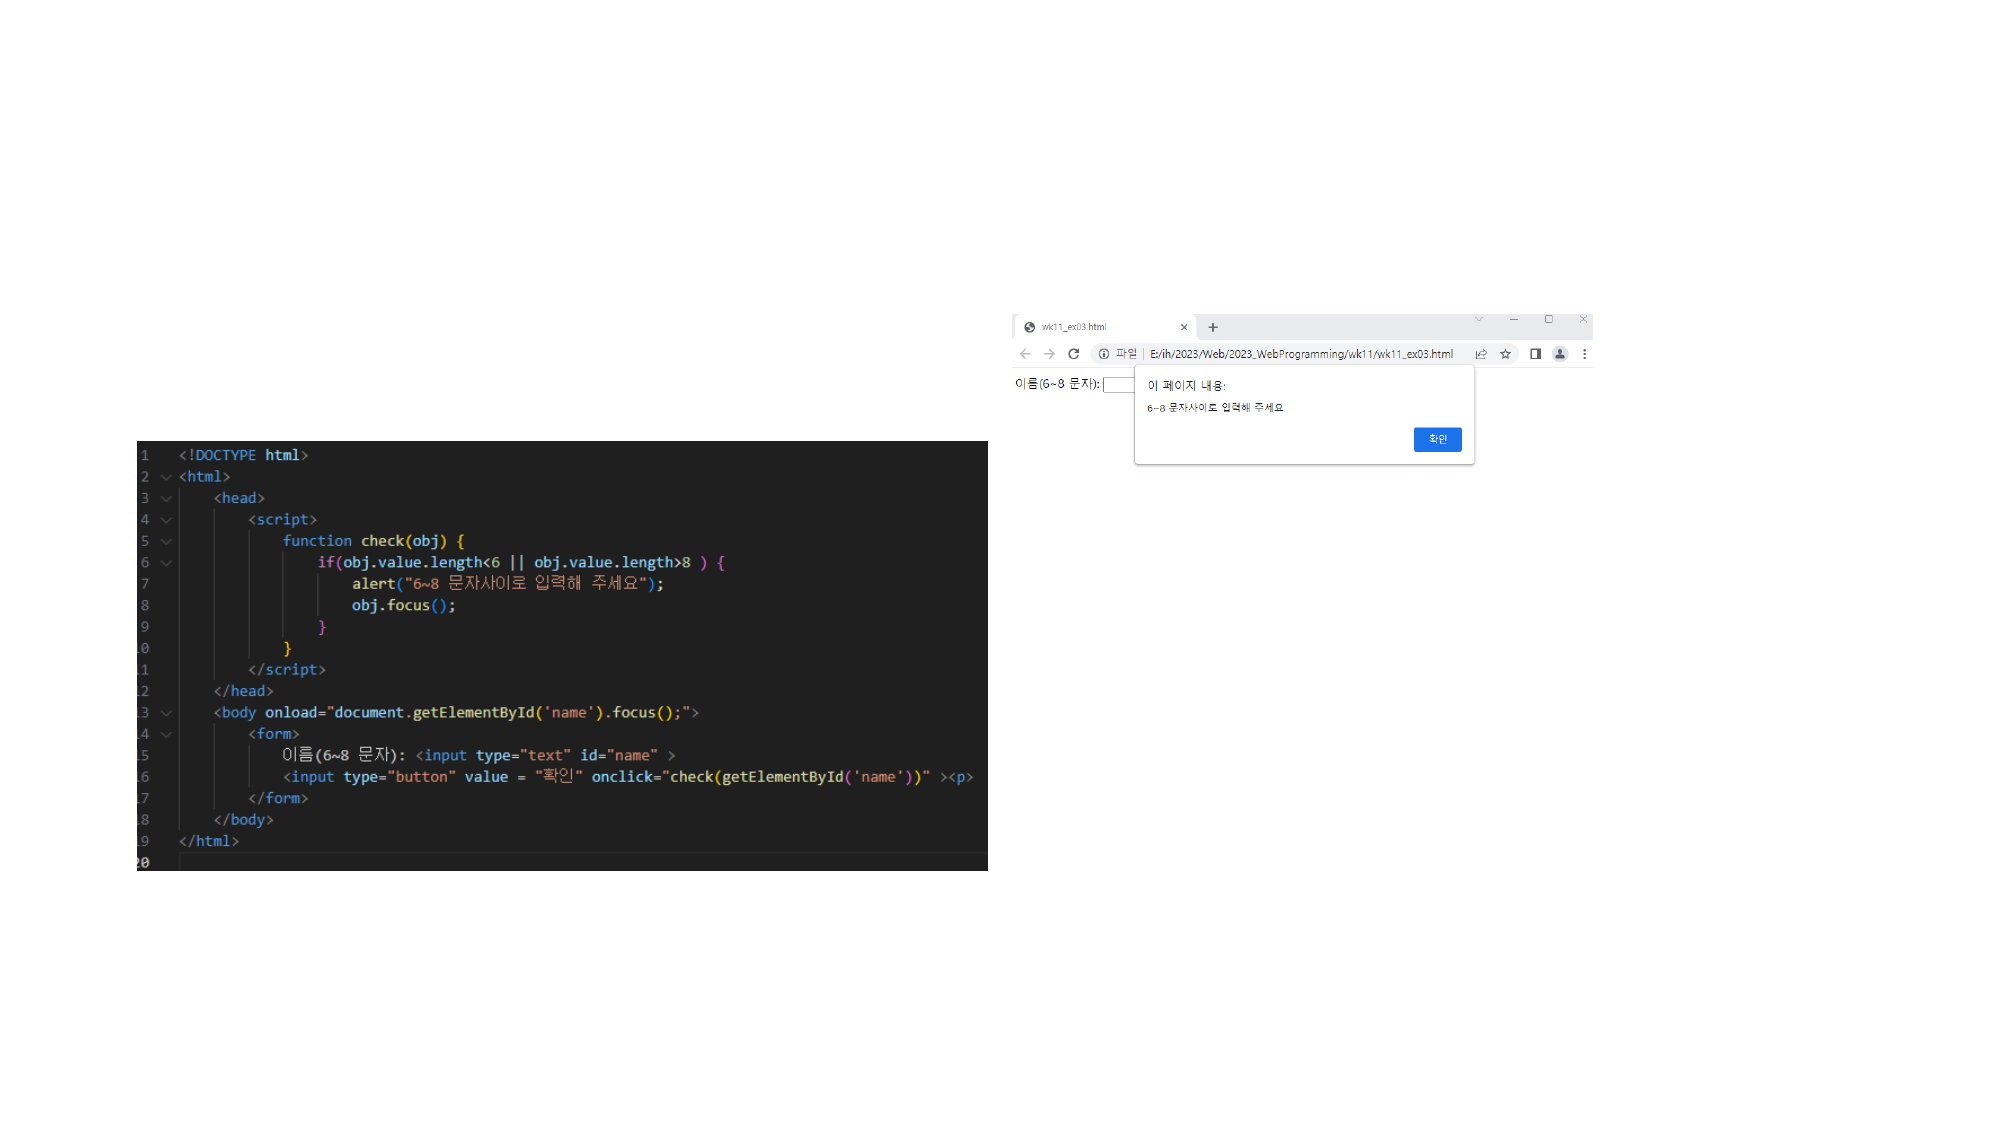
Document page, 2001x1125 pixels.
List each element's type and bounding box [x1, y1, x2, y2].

list [137, 441, 988, 871]
list [1012, 314, 1593, 563]
